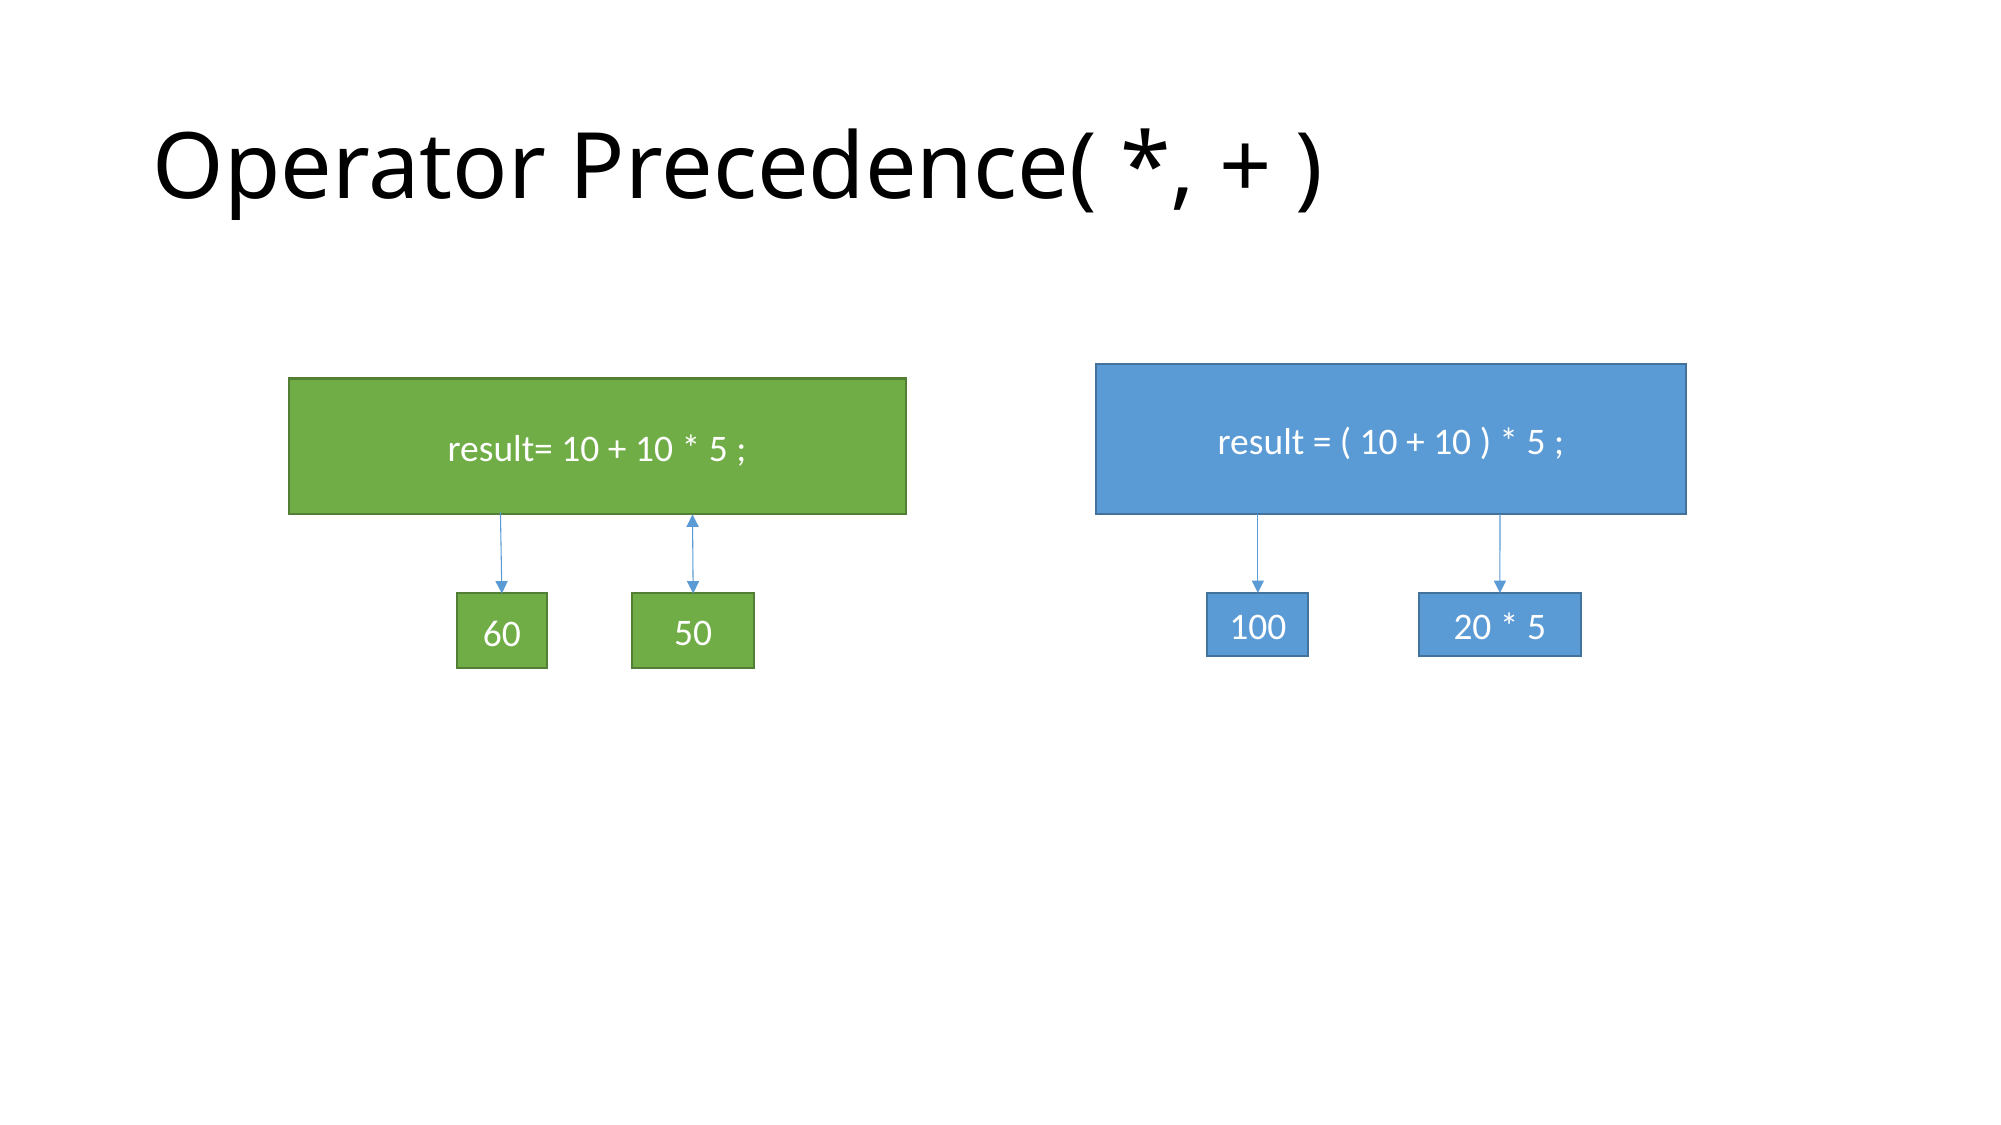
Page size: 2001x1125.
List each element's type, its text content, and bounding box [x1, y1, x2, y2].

text_box 50 [631, 592, 755, 669]
text_box 100 [1206, 592, 1309, 657]
text_box result= 10 + 10 * 5 ; [288, 377, 907, 515]
text_box result = ( 10 + 10 ) * 5 ; [1095, 363, 1687, 515]
title Operator Precedence( *, + ) [137, 59, 1863, 278]
text_box 20 * 5 [1418, 592, 1582, 657]
text_box 60 [456, 592, 548, 669]
